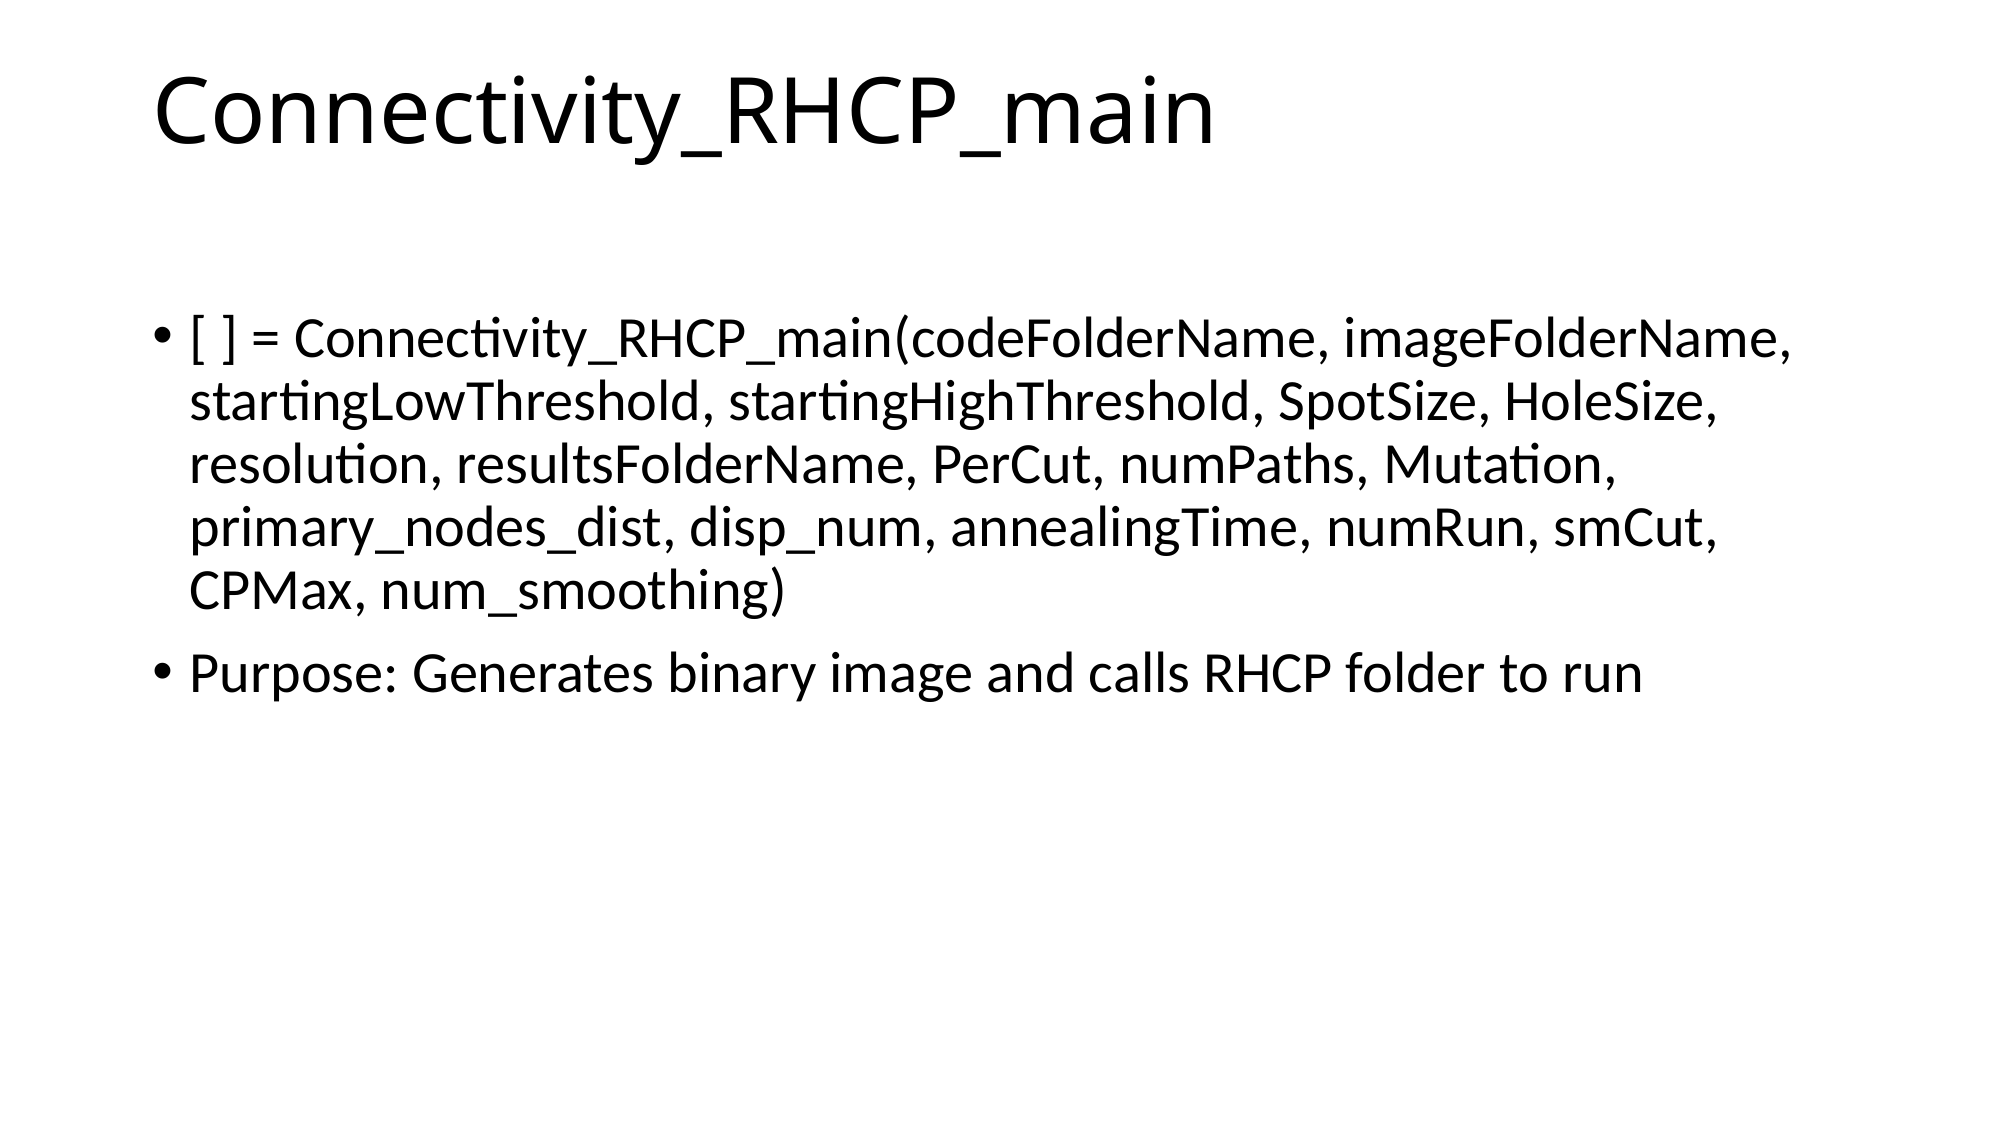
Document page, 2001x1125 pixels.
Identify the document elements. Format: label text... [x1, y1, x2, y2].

title Connectivity_RHCP_main [137, 59, 1863, 278]
list [ ] = Connectivity_RHCP_main(codeFolderName, imageFolderName, startingLowThreshold, startingHighThreshold, SpotSize, HoleSize, resolution, resultsFolderName, PerCut, numPaths, Mutation, primary_nodes_dist, disp_num, annealingTime, numRun, smCut, CPMax, num_smoothing) Purpose: Generates binary image and calls RHCP folder to run [137, 299, 1863, 1014]
